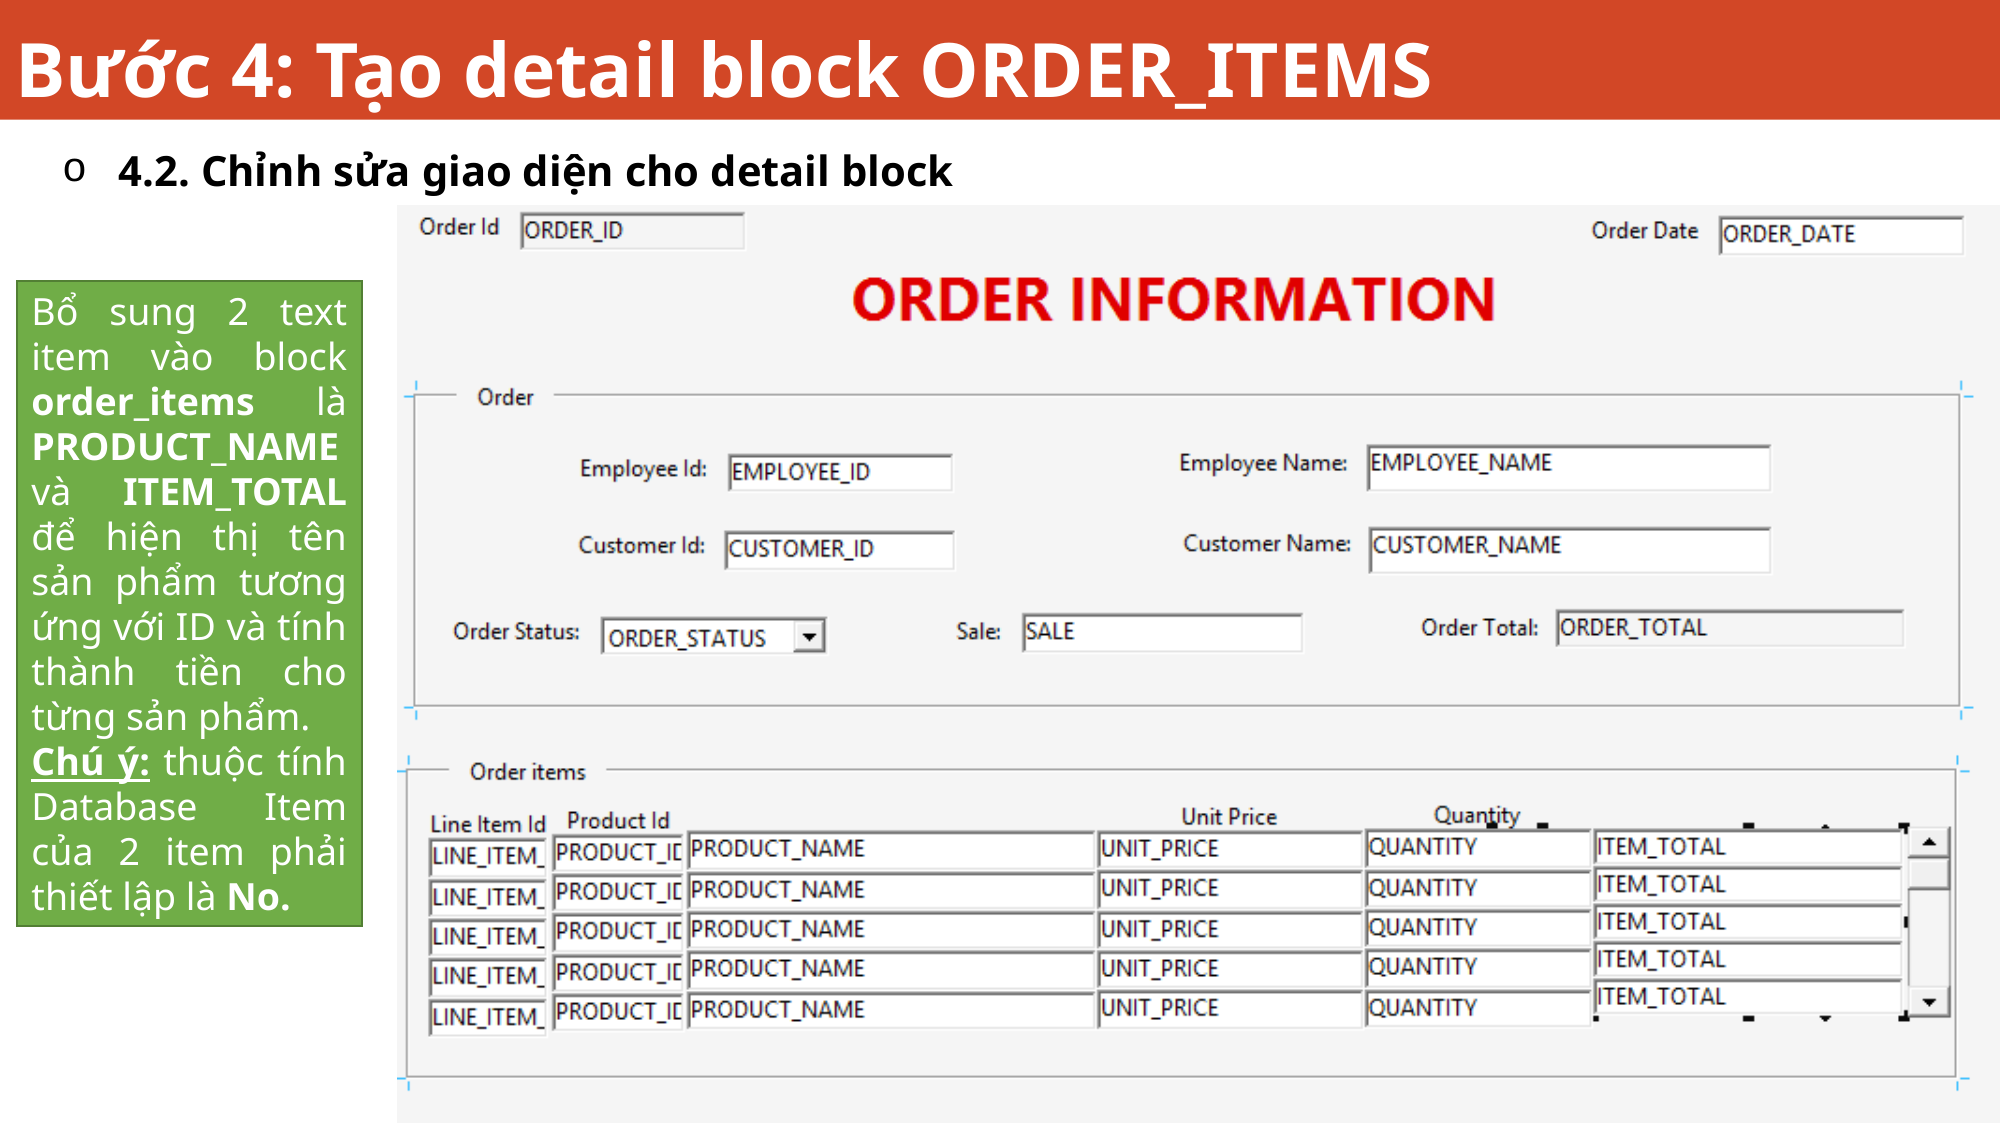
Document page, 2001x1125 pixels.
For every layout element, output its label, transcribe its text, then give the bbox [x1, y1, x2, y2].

title Bước 4: Tạo detail block ORDER_ITEMS [0, 0, 1863, 120]
picture [397, 205, 2000, 1123]
text_box Bổ sung 2 text item vào block order_items là PRODUCT_NAME và ITEM_TOTAL để hiện thị tên sản phẩm tương ứng với ID và tính thành tiền cho từng sản phẩm. Chú ý: thuộc tính Database Item của 2 item phải thiết lập là No. [16, 280, 363, 927]
text_box 4.2. Chỉnh sửa giao diện cho detail block [47, 137, 1658, 203]
